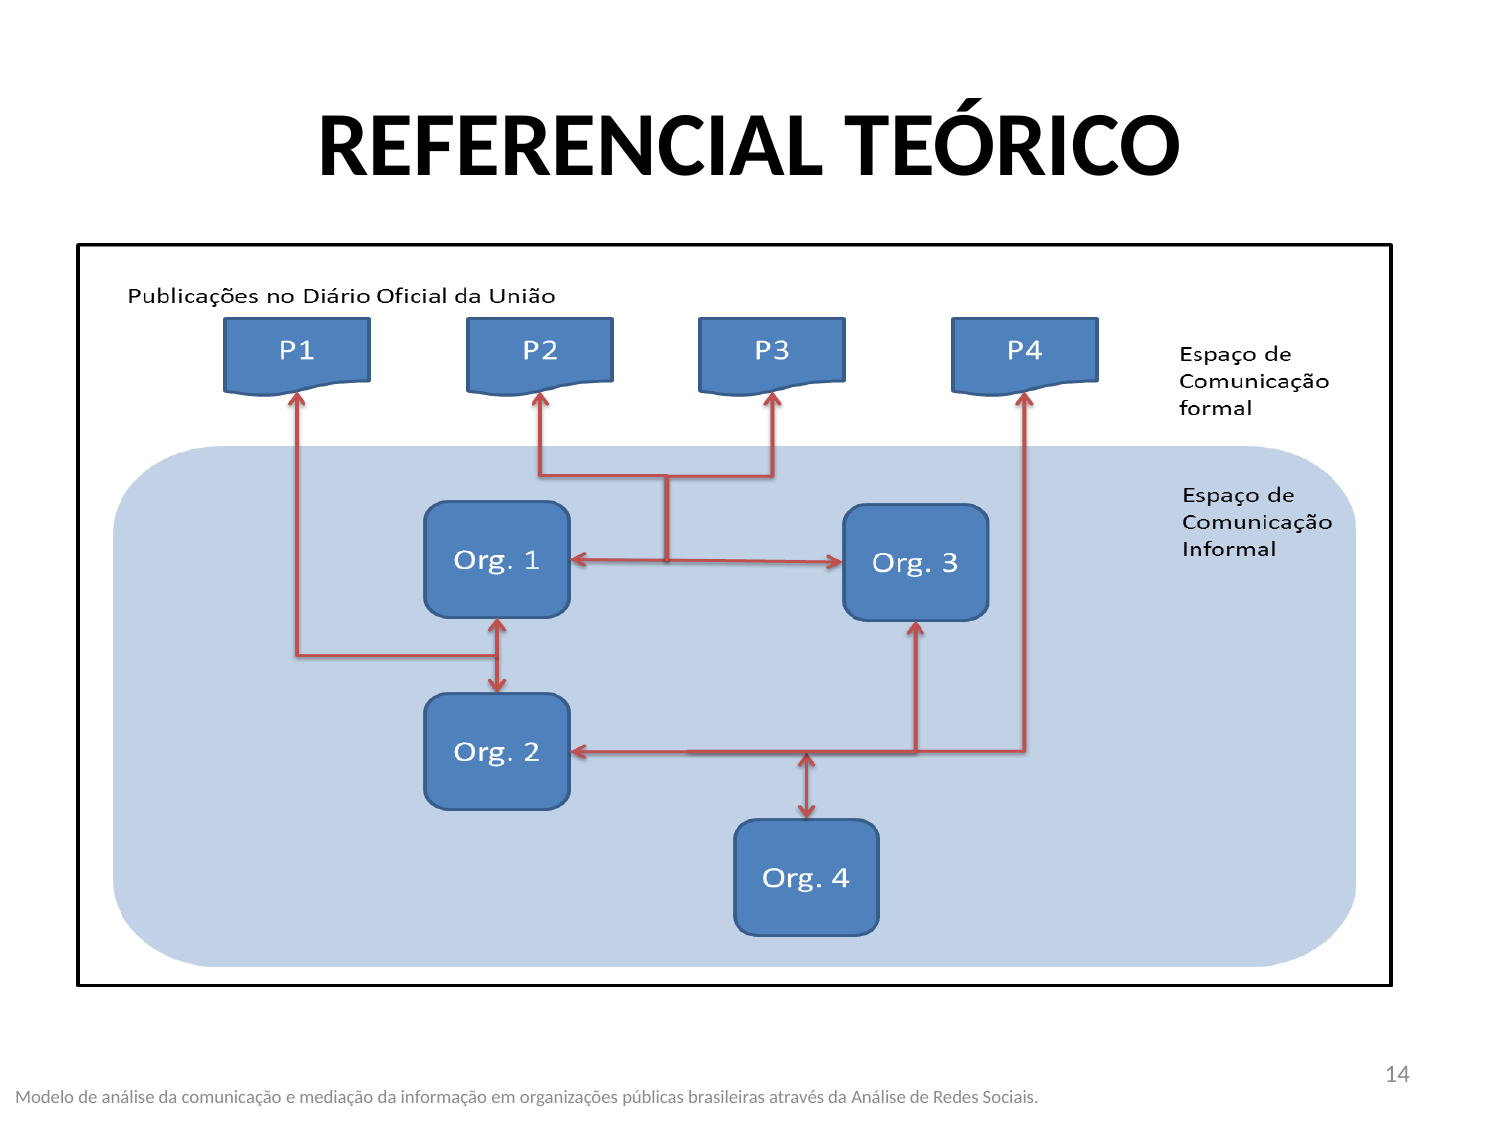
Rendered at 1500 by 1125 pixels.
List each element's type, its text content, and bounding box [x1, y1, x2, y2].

slide_number 14 [1074, 1042, 1425, 1103]
picture [76, 243, 1448, 987]
footer Modelo de análise da comunicação e mediação da informação em organizações públicas brasileiras através da Análise de Redes Sociais. [0, 1066, 1412, 1125]
title Referencial teórico [75, 45, 1425, 233]
